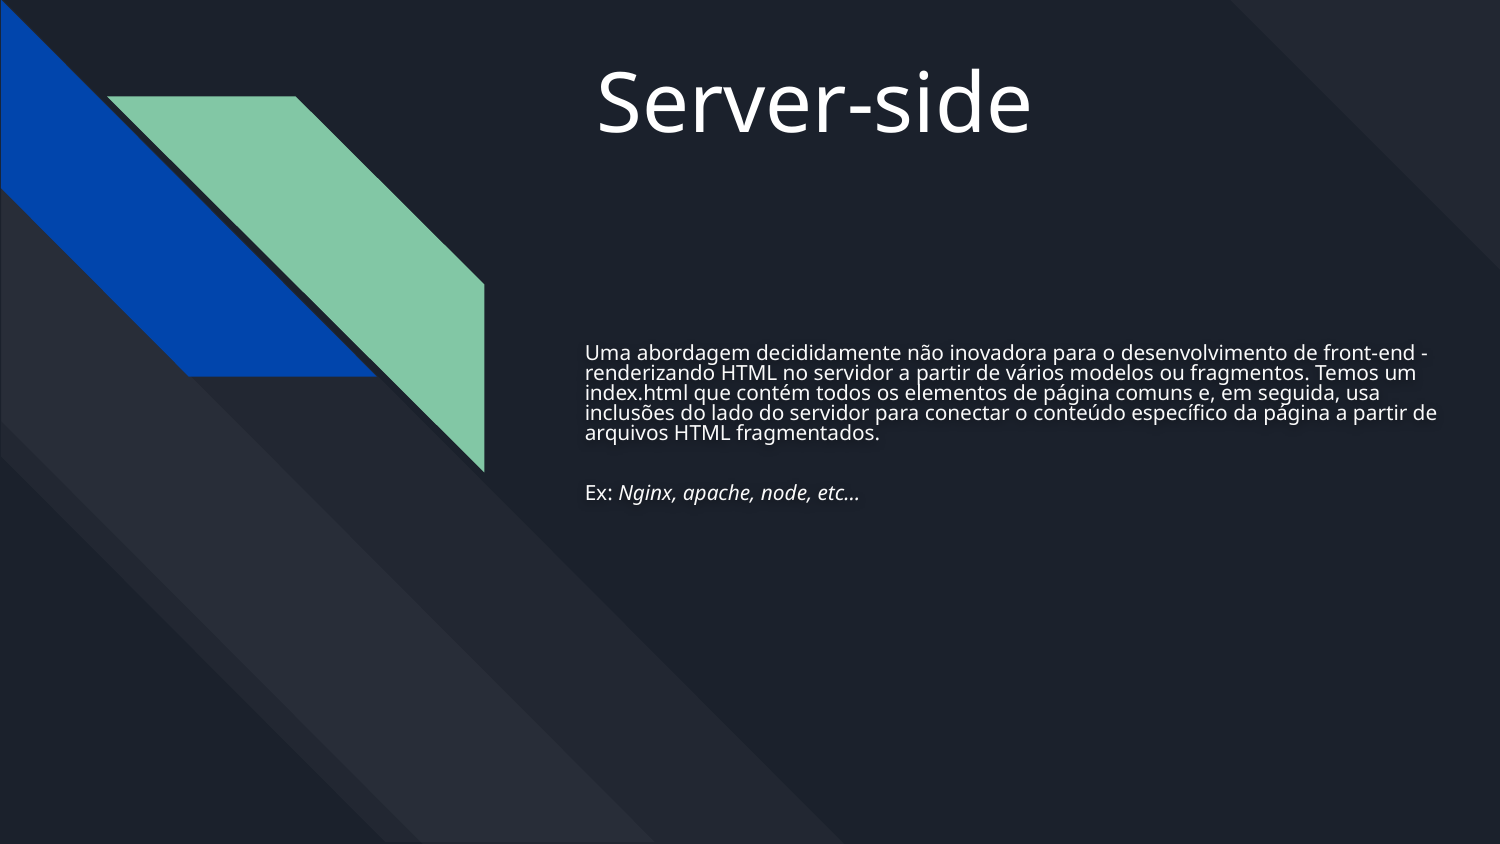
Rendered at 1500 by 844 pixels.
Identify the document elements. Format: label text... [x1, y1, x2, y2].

title Server-side [581, 34, 1475, 206]
subtitle Uma abordagem decididamente não inovadora para o desenvolvimento de front-end - renderizando HTML no servidor a partir de vários modelos ou fragmentos. Temos um index.html que contém todos os elementos de página comuns e, em seguida, usa inclusões do lado do servidor para conectar o conteúdo específico da página a partir de arquivos HTML fragmentados. Ex: Nginx, apache, node, etc… [569, 304, 1475, 825]
